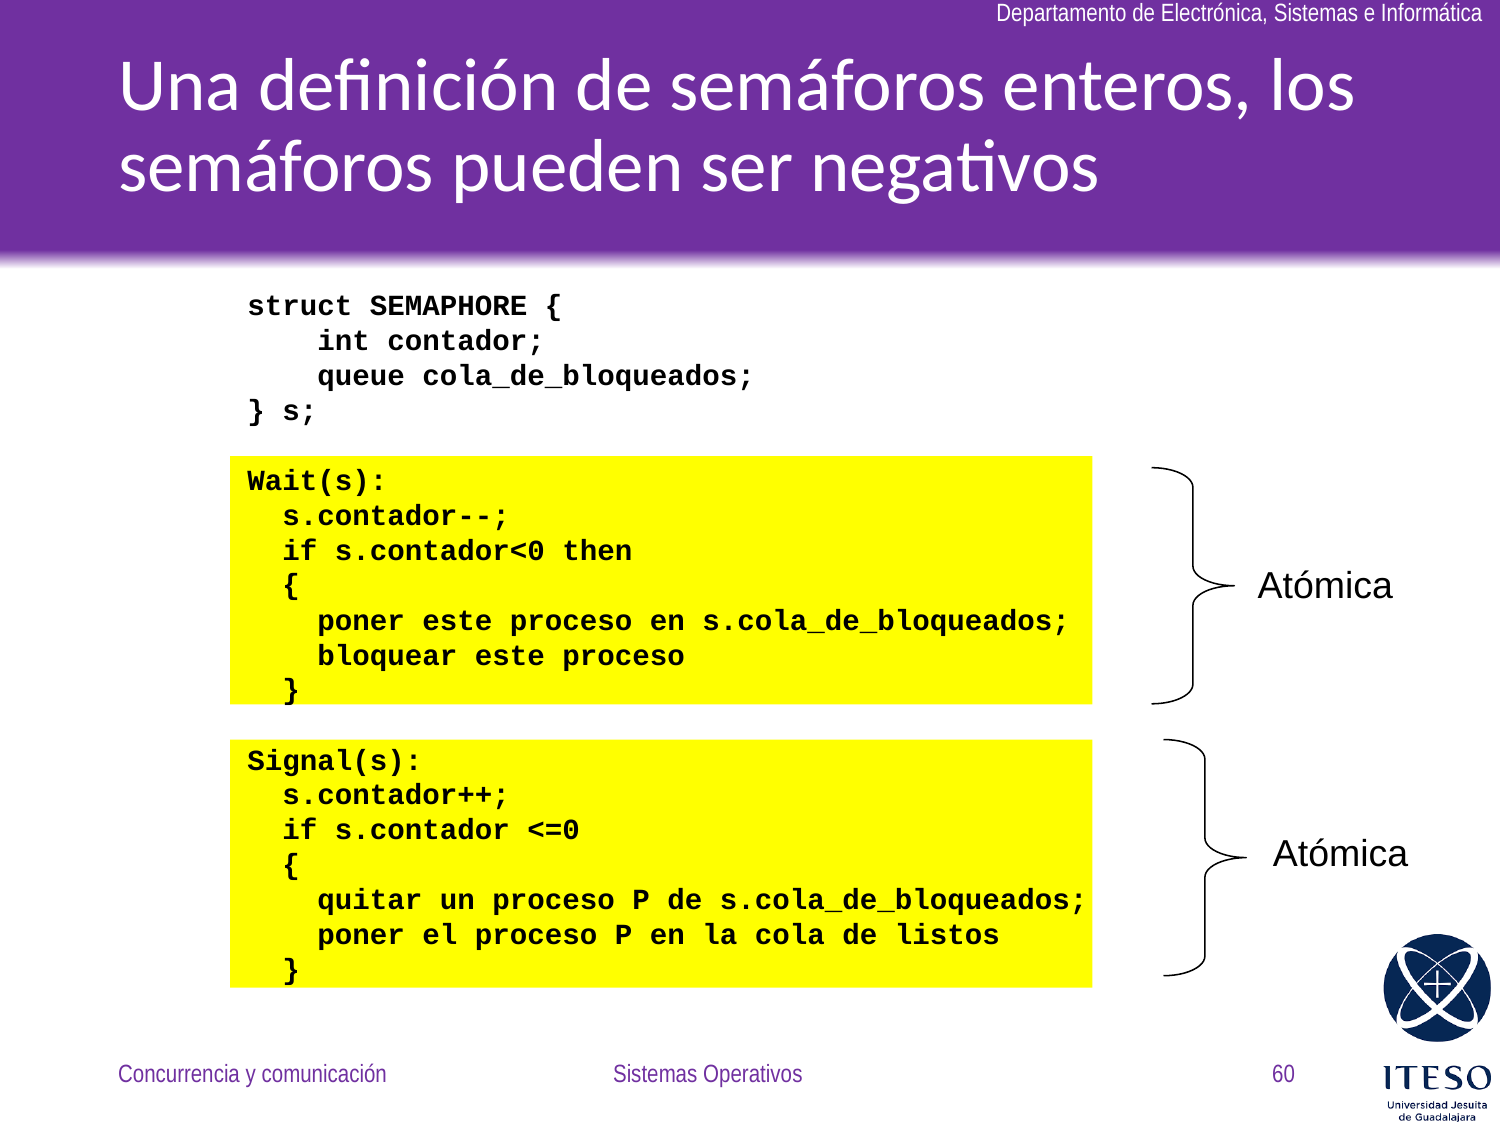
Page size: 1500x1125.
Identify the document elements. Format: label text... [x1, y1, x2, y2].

slide_number Concurrencia y comunicación [103, 1042, 441, 1103]
text_box struct SEMAPHORE { int contador; queue cola_de_bloqueados; } s; Wait(s): s.contador--; if s.contador<0 then { poner este proceso en s.cola_de_bloqueados; bloquear este proceso } Signal(s): s.contador++; if s.contador <=0 { quitar un proceso P de s.cola_de_bloqueados; poner el proceso P en la cola de listos } [232, 278, 1164, 993]
slide_number 60 [972, 1042, 1310, 1103]
text_box Atómica [1242, 553, 1408, 614]
text_box Atómica [1258, 822, 1423, 882]
text_box [1164, 468, 1235, 703]
picture [1383, 934, 1491, 1122]
text_box [1164, 739, 1247, 976]
title Una definición de semáforos enteros, los semáforos pueden ser negativos [103, 23, 1397, 232]
footer Sistemas Operativos [454, 1042, 962, 1103]
